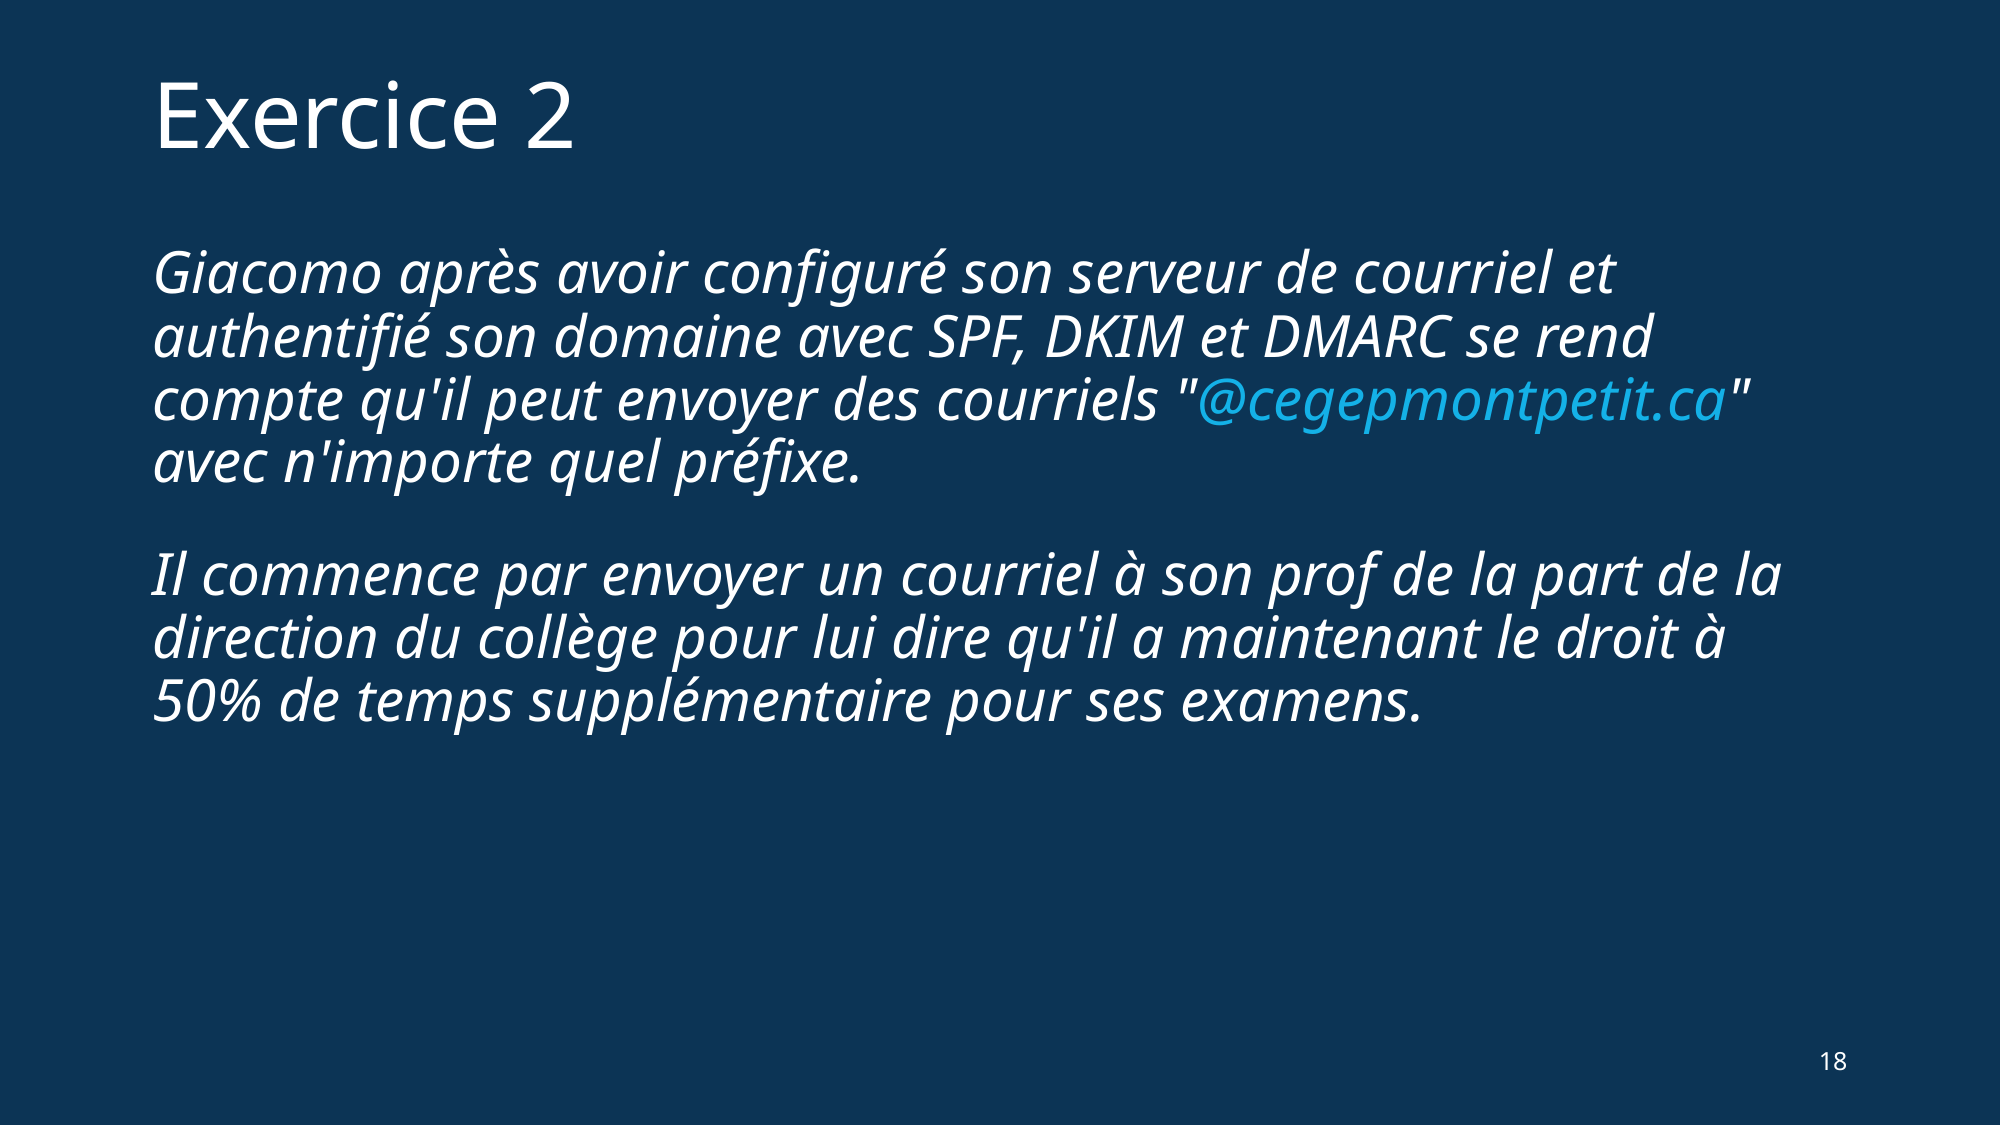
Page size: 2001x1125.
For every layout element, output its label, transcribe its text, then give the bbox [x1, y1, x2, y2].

list Giacomo après avoir configuré son serveur de courriel et authentifié son domaine avec SPF, DKIM et DMARC se rend compte qu'il peut envoyer des courriels "@cegepmontpetit.ca" avec n'importe quel préfixe. Il commence par envoyer un courriel à son prof de la part de la direction du collège pour lui dire qu'il a maintenant le droit à 50% de temps supplémentaire pour ses examens. [137, 236, 1863, 1004]
slide_number 18 [1412, 1032, 1863, 1093]
title Exercice 2 [137, 59, 1863, 178]
